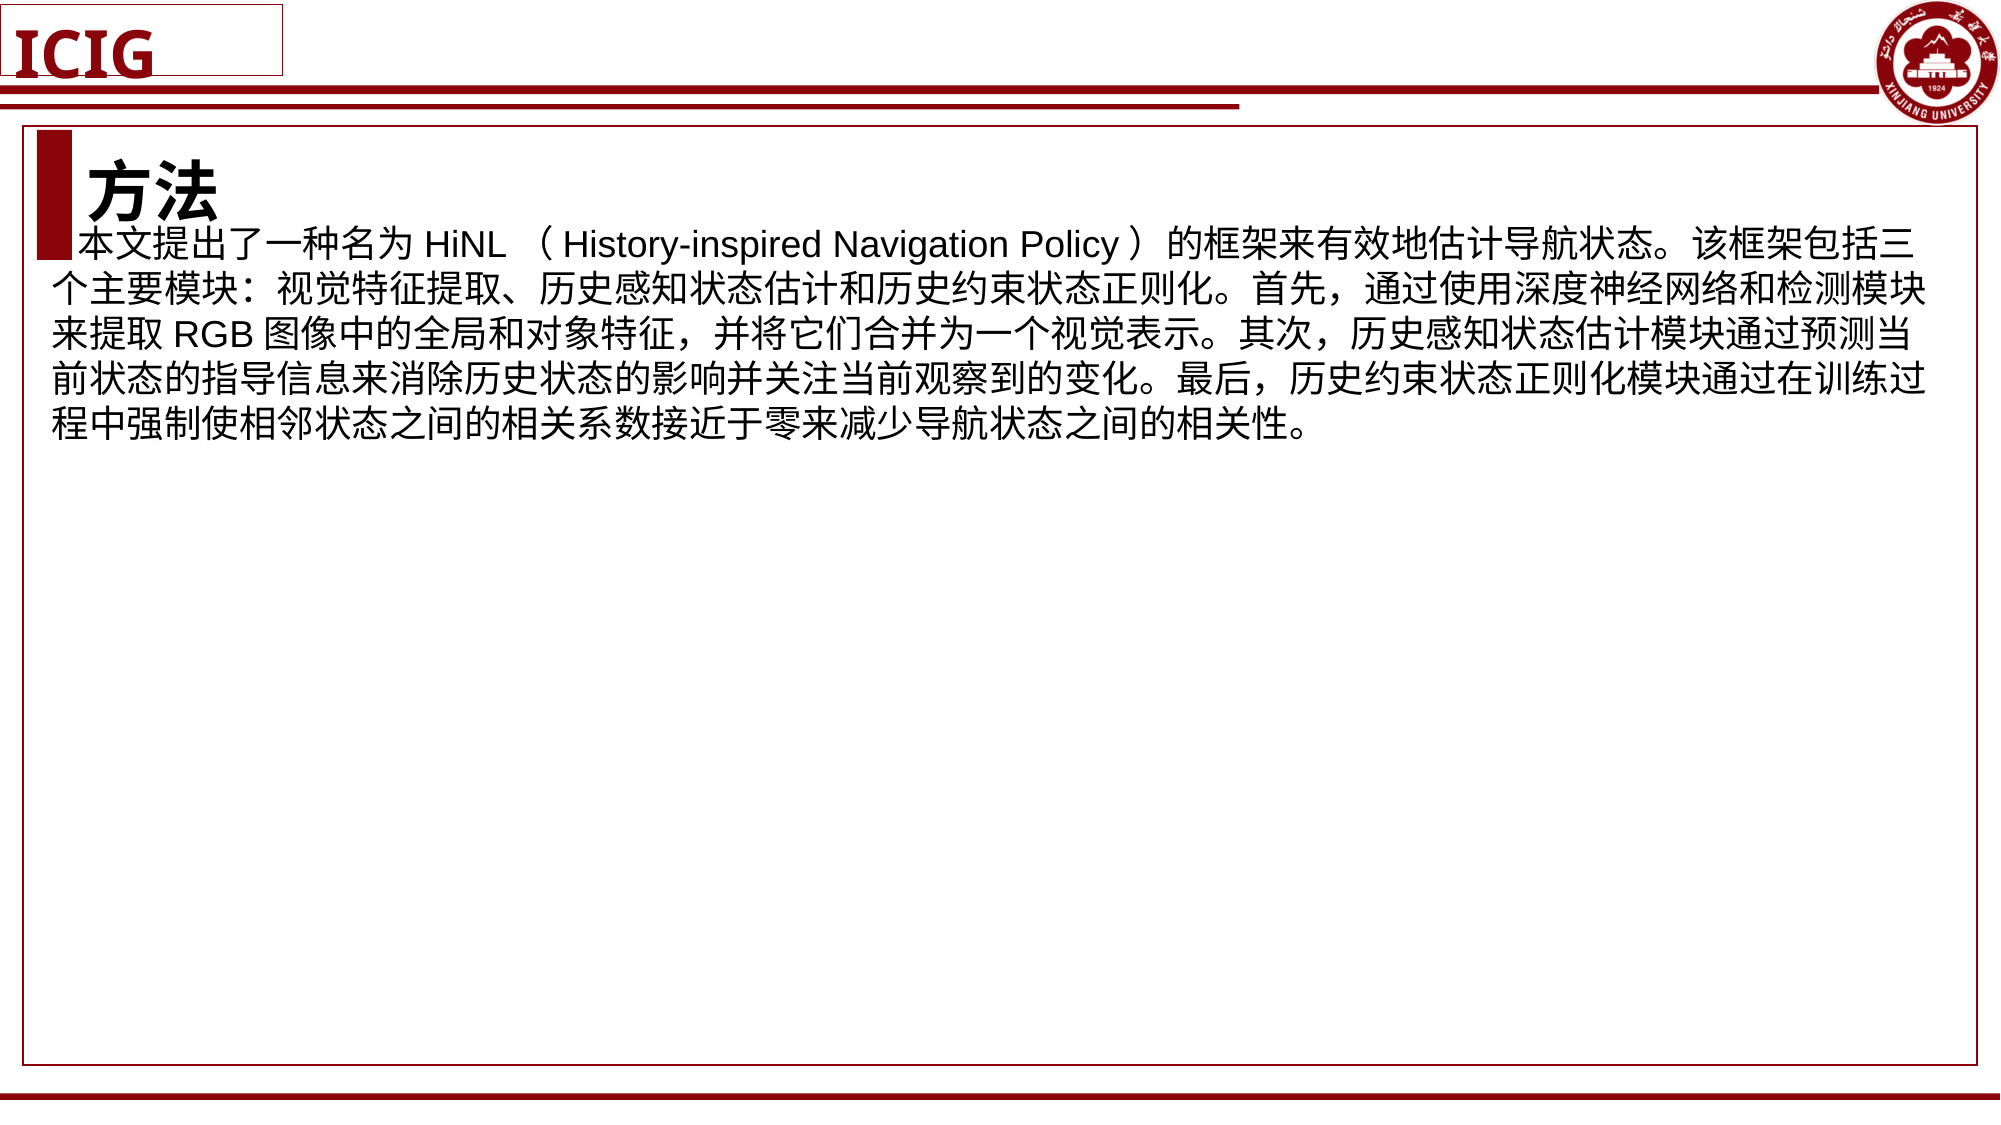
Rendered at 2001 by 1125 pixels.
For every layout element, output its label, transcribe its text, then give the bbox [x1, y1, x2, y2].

picture [1874, 0, 2000, 126]
text_box [36, 129, 73, 212]
text_box [0, 85, 1874, 95]
text_box 本文提出了一种名为HiNL（History-inspired Navigation Policy）的框架来有效地估计导航状态。该框架包括三个主要模块：视觉特征提取、历史感知状态估计和历史约束状态正则化。首先，通过使用深度神经网络和检测模块来提取RGB图像中的全局和对象特征，并将它们合并为一个视觉表示。其次，历史感知状态估计模块通过预测当前状态的指导信息来消除历史状态的影响并关注当前观察到的变化。最后，历史约束状态正则化模块通过在训练过程中强制使相邻状态之间的相关系数接近于零来减少导航状态之间的相关性。 [36, 212, 1956, 1038]
text_box [0, 1093, 2000, 1100]
text_box ICIG [0, 4, 283, 76]
text_box [0, 104, 1240, 110]
text_box [22, 125, 1978, 1066]
